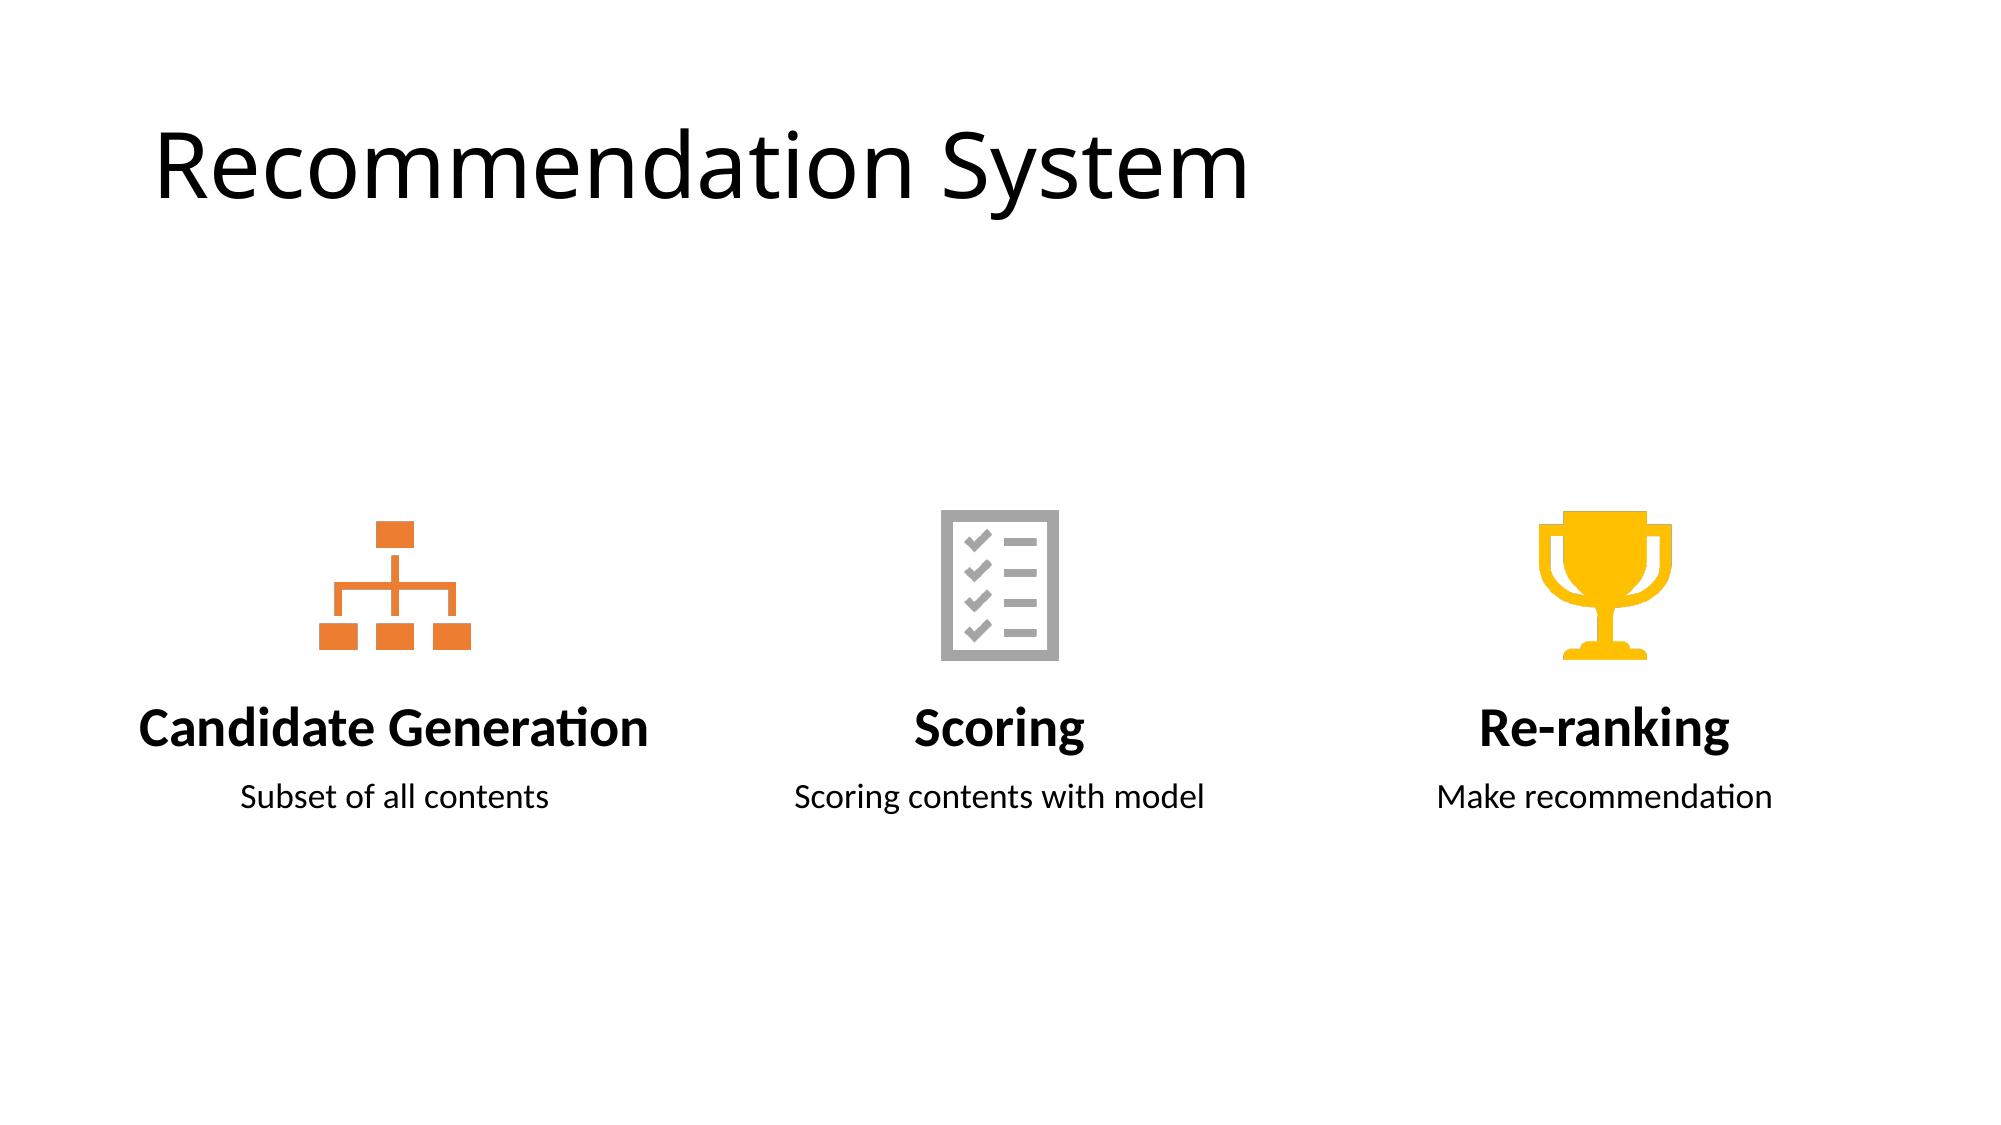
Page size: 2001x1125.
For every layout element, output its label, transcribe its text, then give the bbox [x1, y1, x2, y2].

title Recommendation System [137, 59, 1863, 278]
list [137, 299, 1863, 1014]
